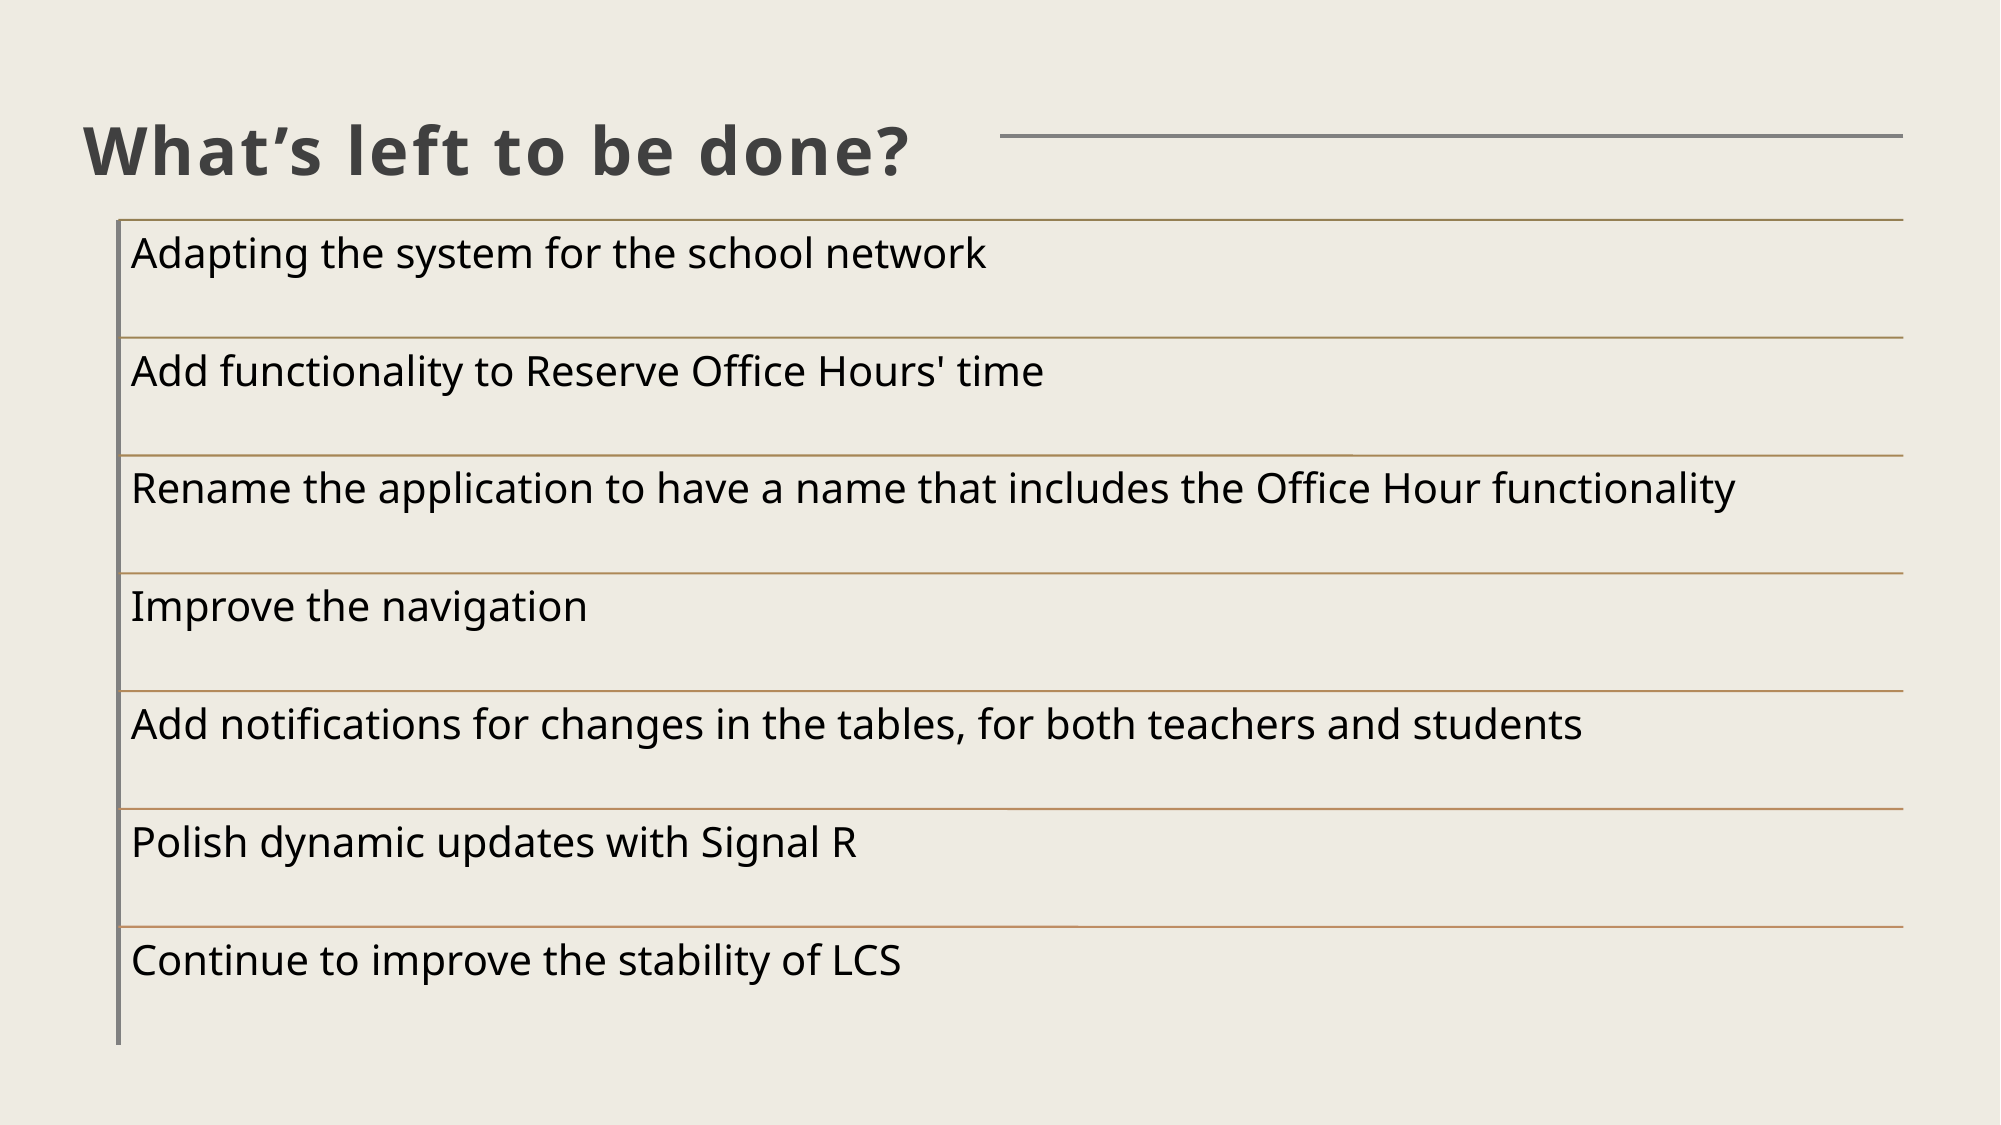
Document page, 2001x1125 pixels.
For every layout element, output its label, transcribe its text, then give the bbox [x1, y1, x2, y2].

text_box What’s left to be done? [68, 77, 991, 189]
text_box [118, 219, 1904, 1045]
